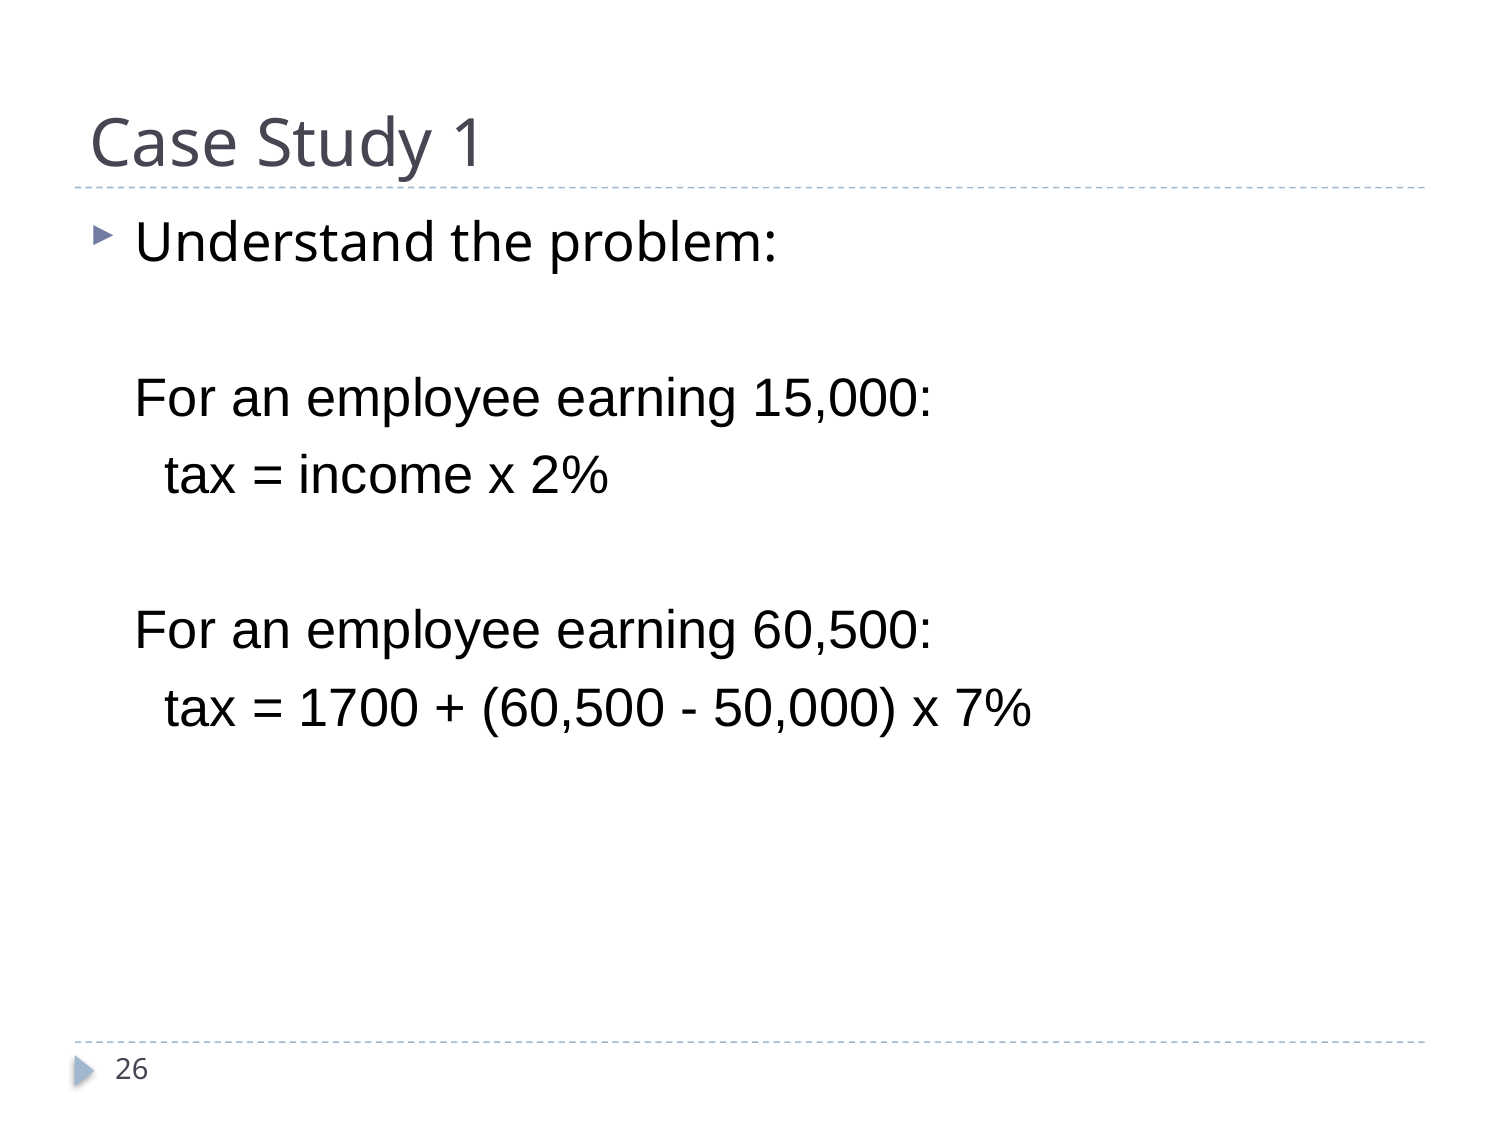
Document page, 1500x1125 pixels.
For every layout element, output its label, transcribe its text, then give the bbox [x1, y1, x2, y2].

title Case Study 1 [75, 24, 1425, 188]
list Understand the problem: For an employee earning 15,000: tax = income x 2% For an employee earning 60,500: tax = 1700 + (60,500 - 50,000) x 7% [75, 200, 1425, 1010]
slide_number 26 [100, 1042, 426, 1103]
